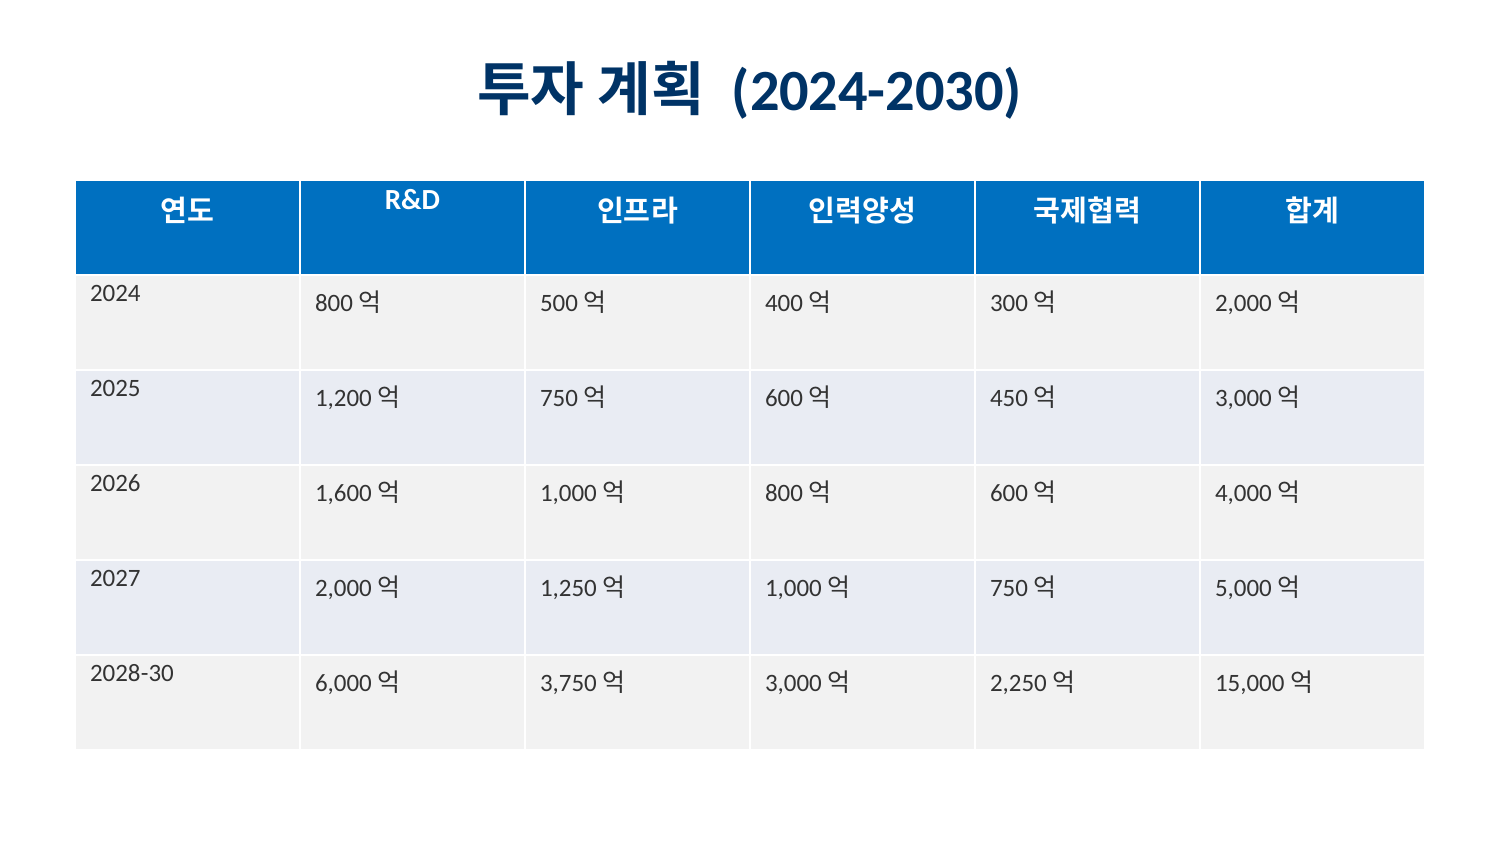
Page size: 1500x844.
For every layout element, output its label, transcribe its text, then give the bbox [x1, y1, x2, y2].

table_cell 2025 [76, 371, 299, 464]
table_cell 3,000억 [751, 656, 974, 749]
table_cell 2024 [76, 276, 299, 369]
table_cell 800억 [751, 466, 974, 559]
table_cell 300억 [976, 276, 1199, 369]
table_cell 15,000억 [1201, 656, 1424, 749]
table_cell 500억 [526, 276, 749, 369]
table_cell 600억 [751, 371, 974, 464]
table_cell 2026 [76, 466, 299, 559]
table_cell 750억 [526, 371, 749, 464]
table_header 인력양성 [751, 181, 974, 274]
table_cell 750억 [976, 561, 1199, 654]
table_header 연도 [76, 181, 299, 274]
table_cell 450억 [976, 371, 1199, 464]
table_cell 2,000억 [301, 561, 524, 654]
table_cell 1,000억 [526, 466, 749, 559]
table_cell 2,000억 [1201, 276, 1424, 369]
text_box 투자 계획 (2024-2030) [462, 45, 1038, 130]
table_cell 1,200억 [301, 371, 524, 464]
table_cell 2027 [76, 561, 299, 654]
table_cell 1,600억 [301, 466, 524, 559]
table_header 국제협력 [976, 181, 1199, 274]
table_cell 5,000억 [1201, 561, 1424, 654]
table_cell 1,250억 [526, 561, 749, 654]
table_header R&D [301, 181, 524, 274]
table_cell 2028-30 [76, 656, 299, 749]
table_cell 4,000억 [1201, 466, 1424, 559]
table_cell 3,750억 [526, 656, 749, 749]
table_header 인프라 [526, 181, 749, 274]
table_cell 6,000억 [301, 656, 524, 749]
table_header 합계 [1201, 181, 1424, 274]
table_cell 1,000억 [751, 561, 974, 654]
table_cell 2,250억 [976, 656, 1199, 749]
table_cell 800억 [301, 276, 524, 369]
table_cell 3,000억 [1201, 371, 1424, 464]
table_cell 600억 [976, 466, 1199, 559]
table_cell 400억 [751, 276, 974, 369]
